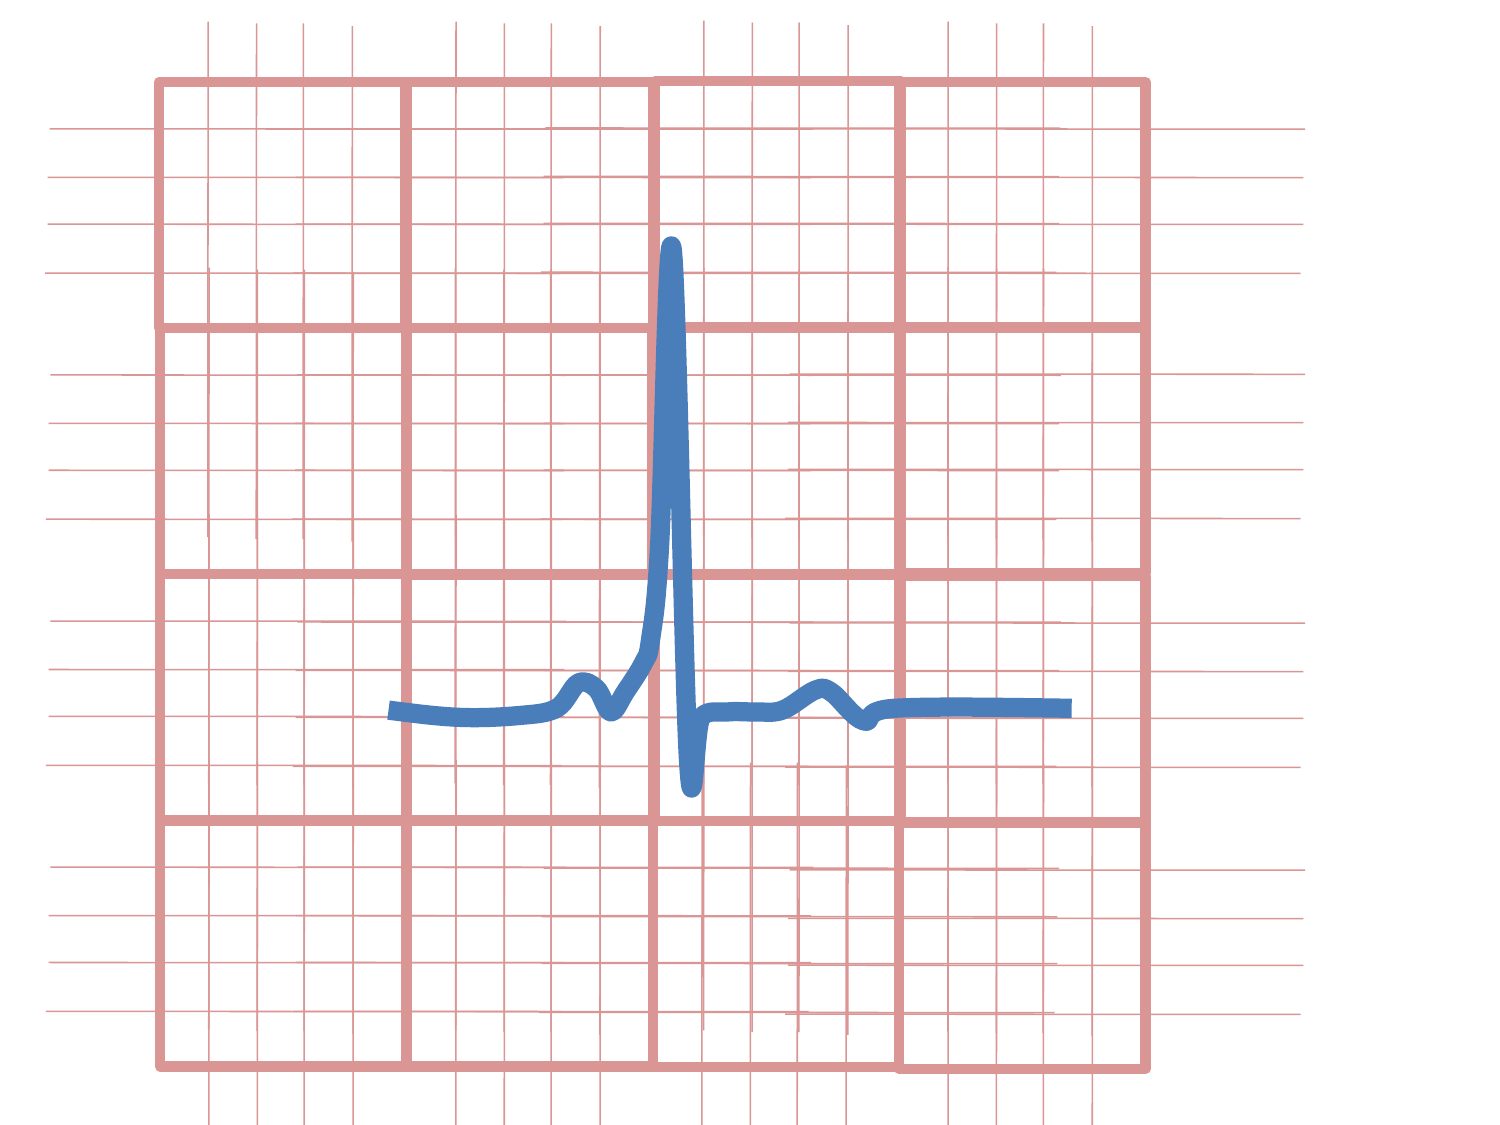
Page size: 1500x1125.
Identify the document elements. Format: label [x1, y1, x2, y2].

text_box [45, 267, 535, 789]
text_box [784, 549, 1306, 762]
text_box [538, 760, 1060, 1125]
text_box [784, 21, 1306, 542]
text_box [784, 762, 1306, 1125]
text_box [44, 21, 538, 267]
text_box [540, 514, 779, 759]
text_box [540, 20, 785, 514]
text_box [45, 795, 533, 1125]
